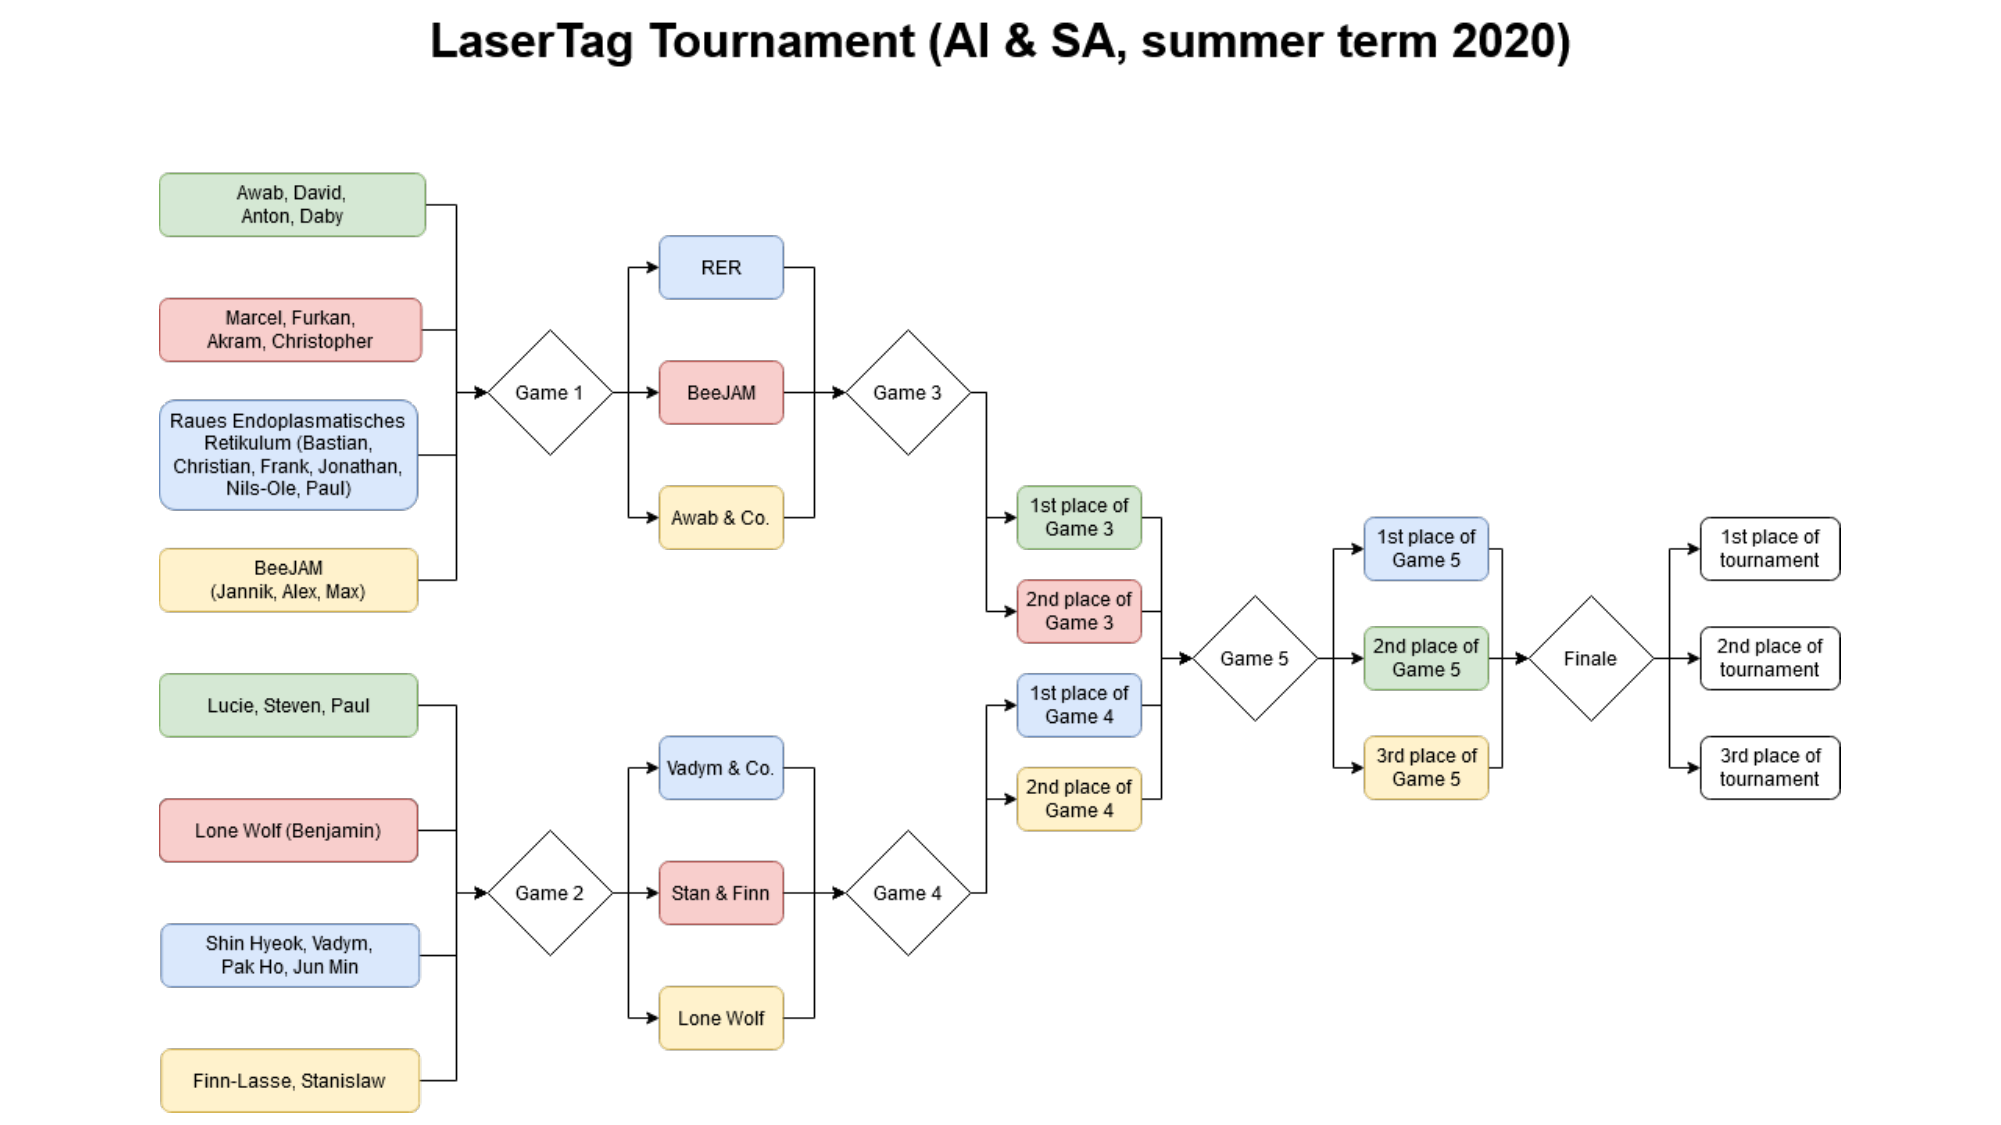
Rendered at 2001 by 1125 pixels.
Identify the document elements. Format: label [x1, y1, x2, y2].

picture [159, 12, 1841, 1113]
